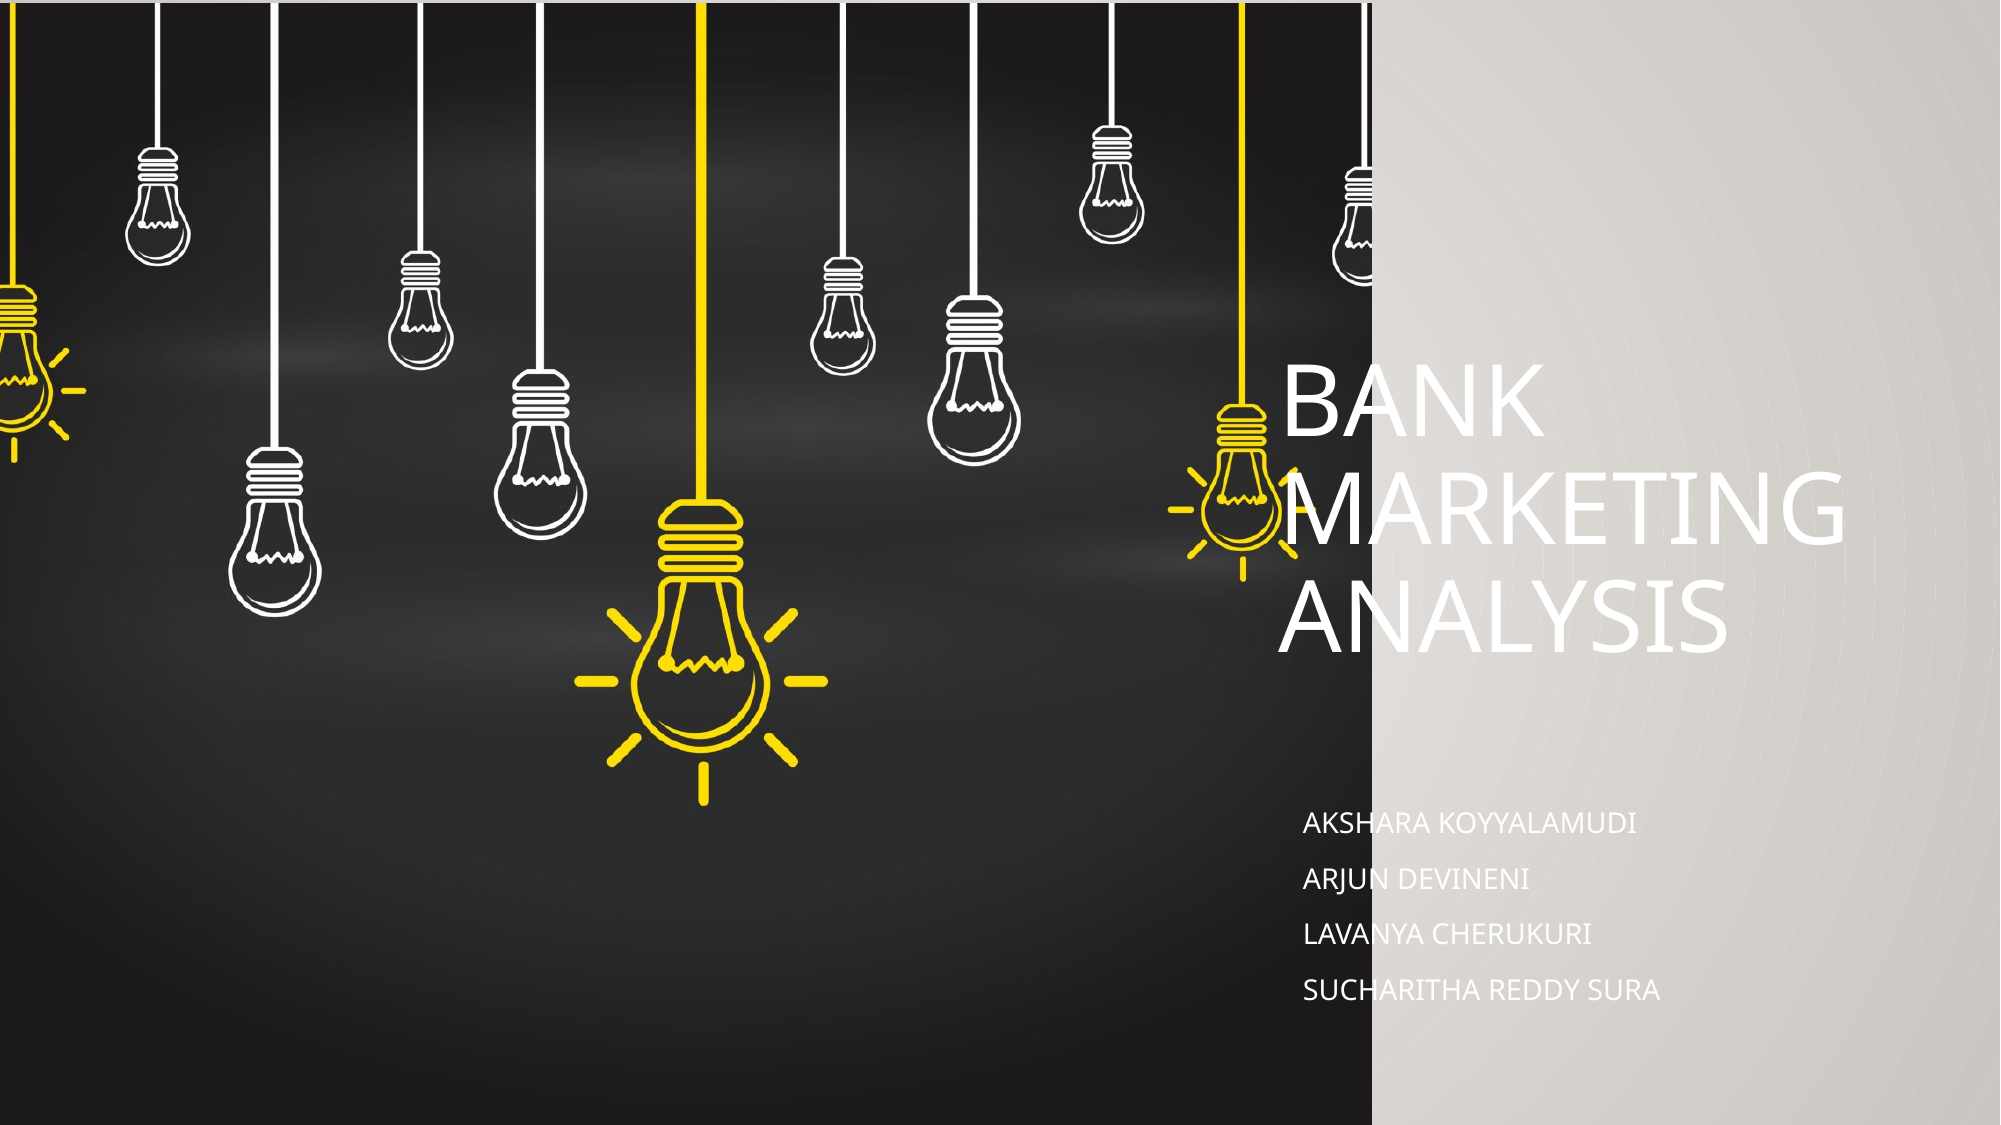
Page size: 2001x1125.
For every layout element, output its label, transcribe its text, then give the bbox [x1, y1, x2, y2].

title BANK MARKETING ANALYSIS [1373, 126, 1948, 675]
picture [0, 2, 1373, 1125]
subtitle Akshara Koyyalamudi Arjun Devineni Lavanya Cherukuri Sucharitha Reddy Sura [1373, 782, 1948, 1023]
